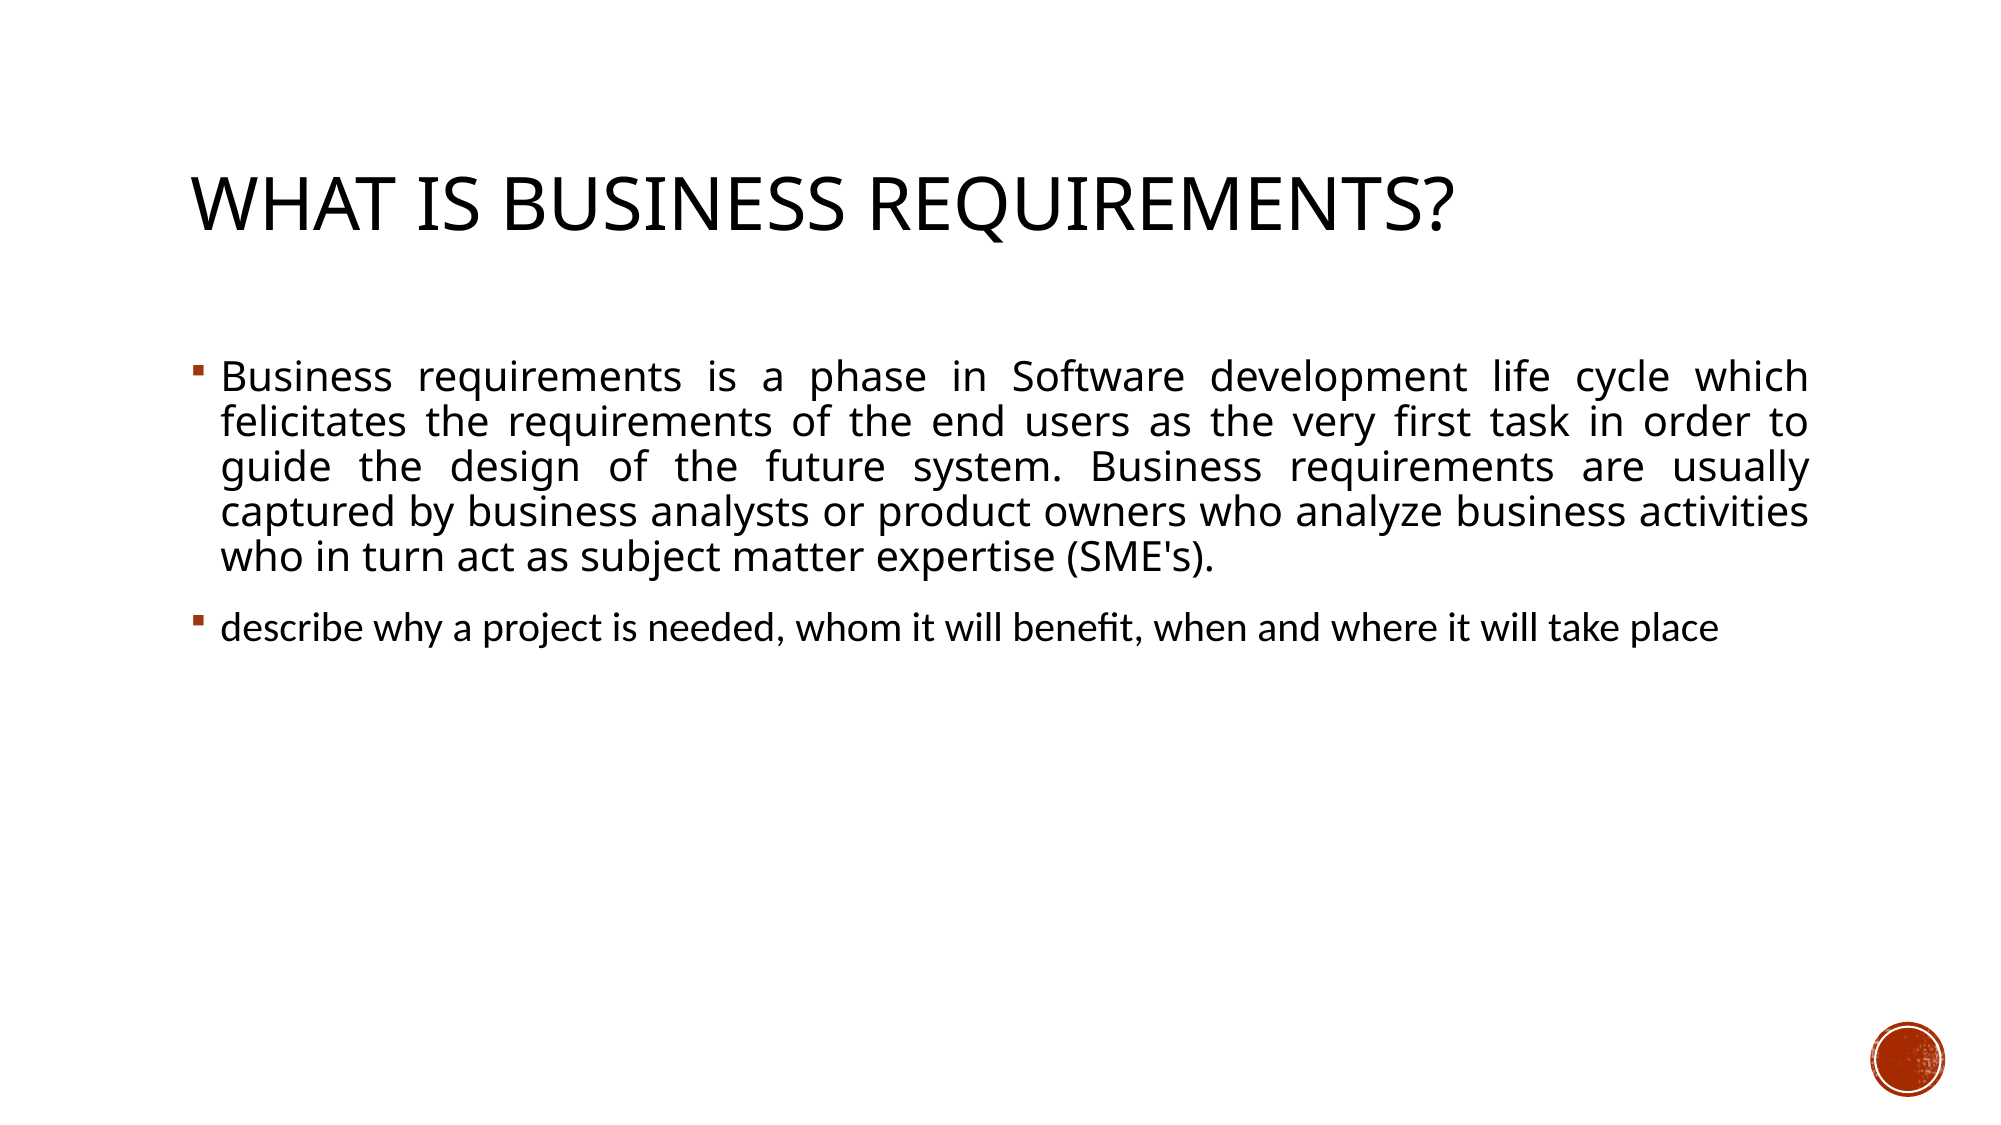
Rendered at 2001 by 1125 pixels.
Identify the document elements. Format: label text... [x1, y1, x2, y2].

title What is Business Requirements? [175, 79, 1826, 344]
list Business requirements is a phase in Software development life cycle which felicitates the requirements of the end users as the very first task in order to guide the design of the future system. Business requirements are usually captured by business analysts or product owners who analyze business activities who in turn act as subject matter expertise (SME's). describe why a project is needed, whom it will benefit, when and where it will take place [175, 348, 1826, 1013]
